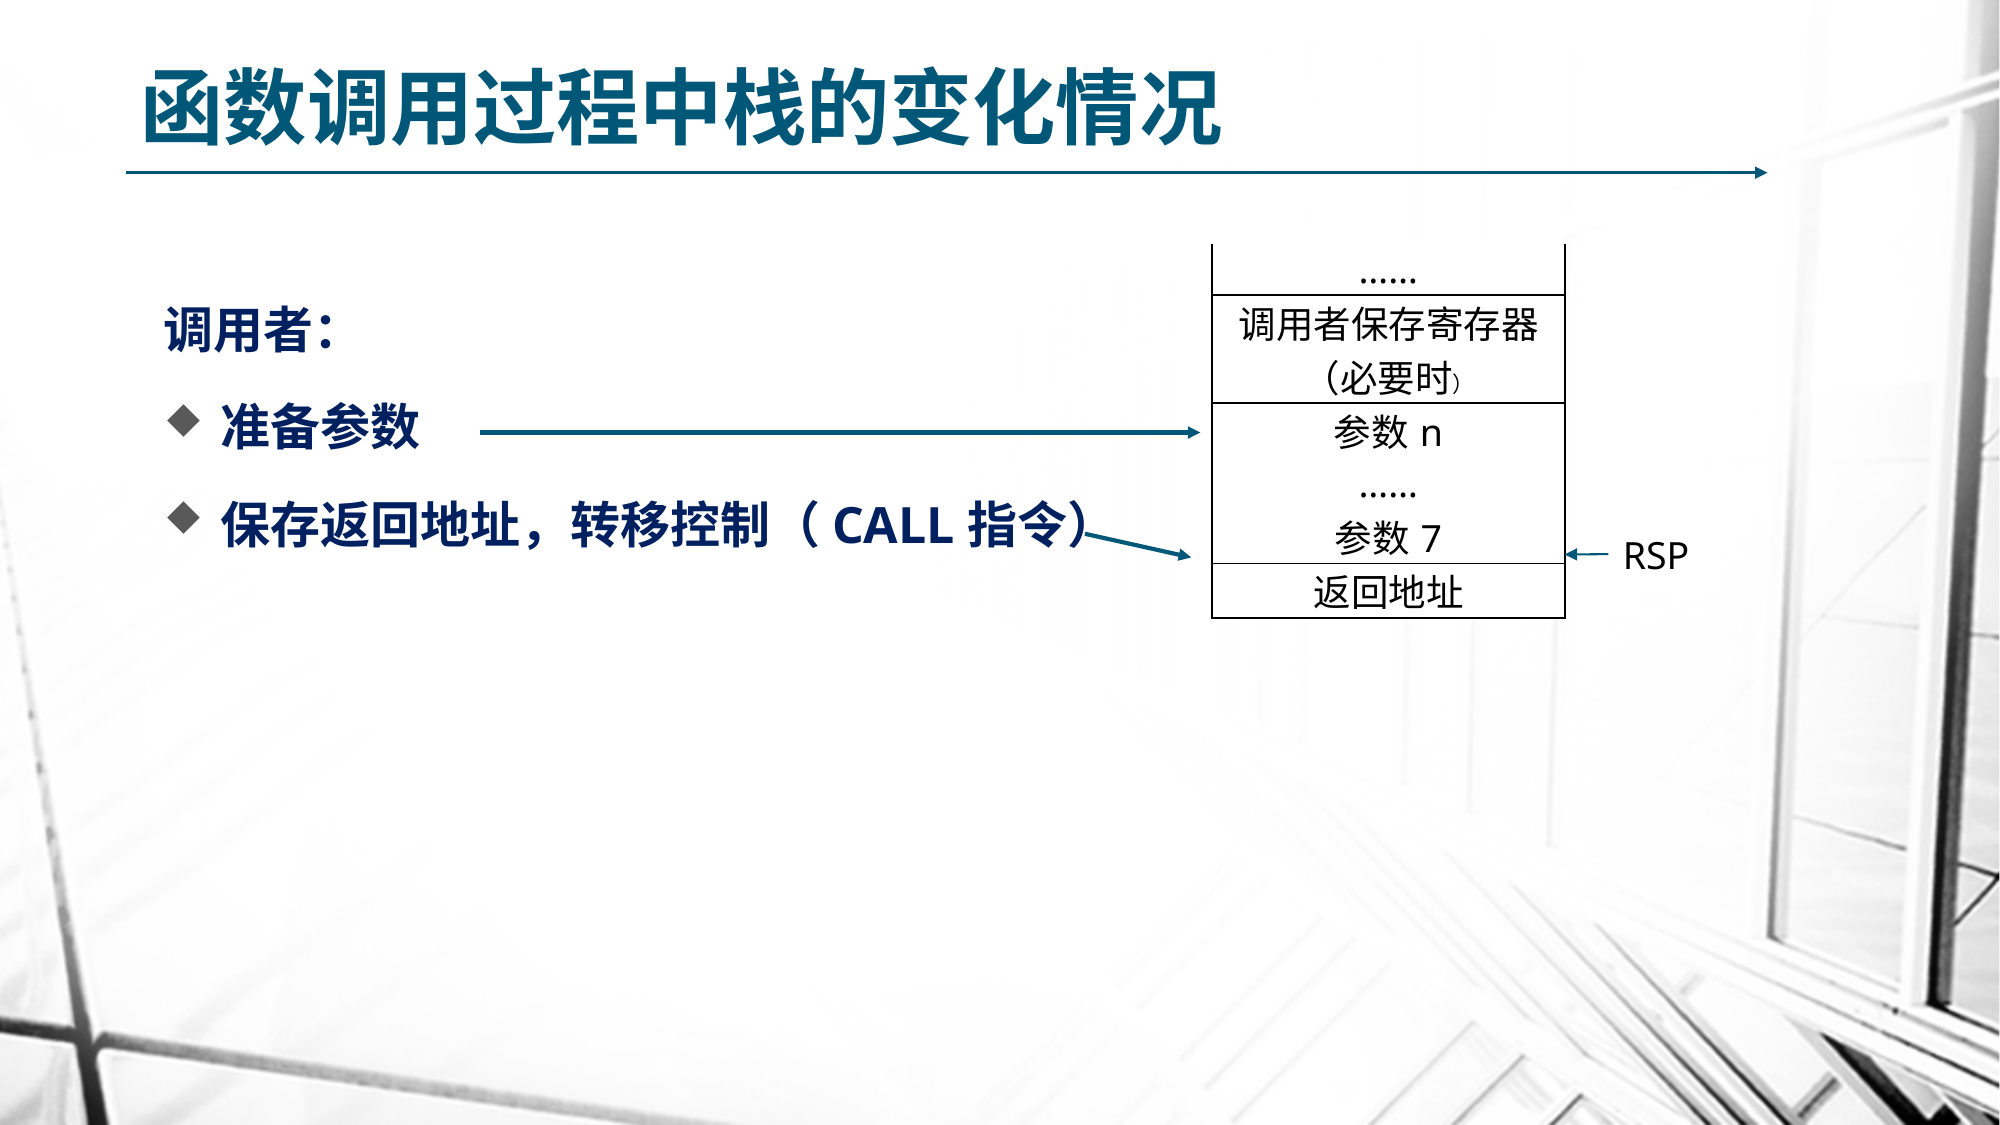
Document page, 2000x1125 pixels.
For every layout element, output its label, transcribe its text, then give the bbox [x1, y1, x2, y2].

table_cell 参数7 [1213, 509, 1564, 563]
table_cell 调用者保存寄存器（必要时） [1213, 296, 1564, 402]
table_header …… [1213, 244, 1564, 294]
table_cell 参数n [1213, 404, 1564, 458]
text_box RSP [1608, 524, 1705, 584]
text_box 调用者： 准备参数 保存返回地址，转移控制（CALL指令） [149, 290, 1768, 1094]
title 函数调用过程中栈的变化情况 [125, 0, 1473, 163]
table_cell …… [1213, 458, 1564, 509]
picture [0, 0, 2000, 1125]
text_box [1084, 533, 1192, 558]
table_cell 返回地址 [1213, 564, 1564, 617]
